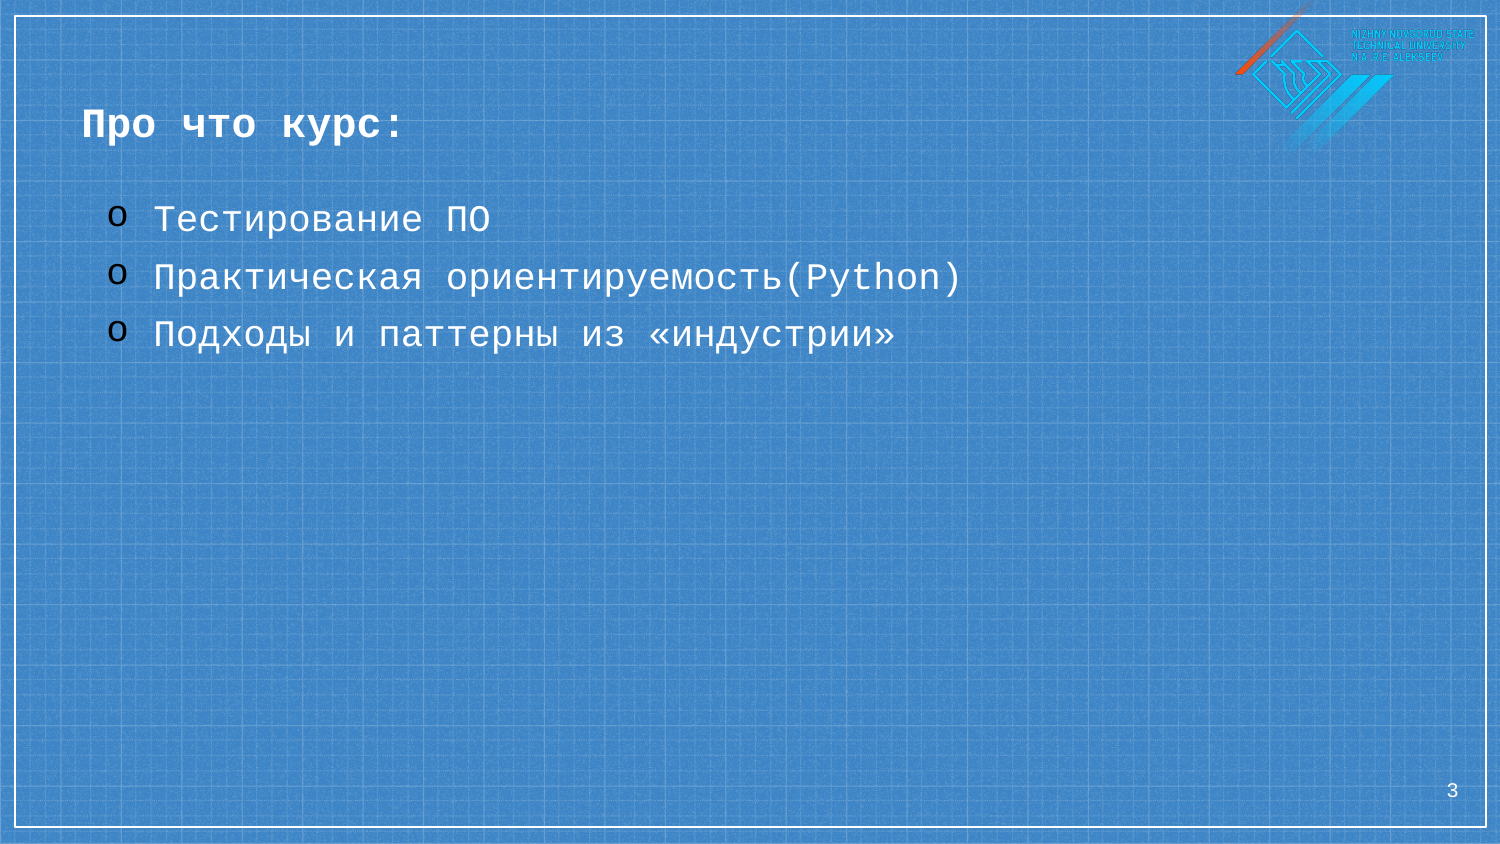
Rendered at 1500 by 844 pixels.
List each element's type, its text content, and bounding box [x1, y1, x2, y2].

picture [0, 0, 1500, 844]
title Про что курс: [66, 80, 1230, 149]
text_box Тестирование ПО Практическая ориентируемость(Python) Подходы и паттерны из «индустрии» [91, 179, 1363, 343]
slide_number 3 [1397, 761, 1474, 810]
